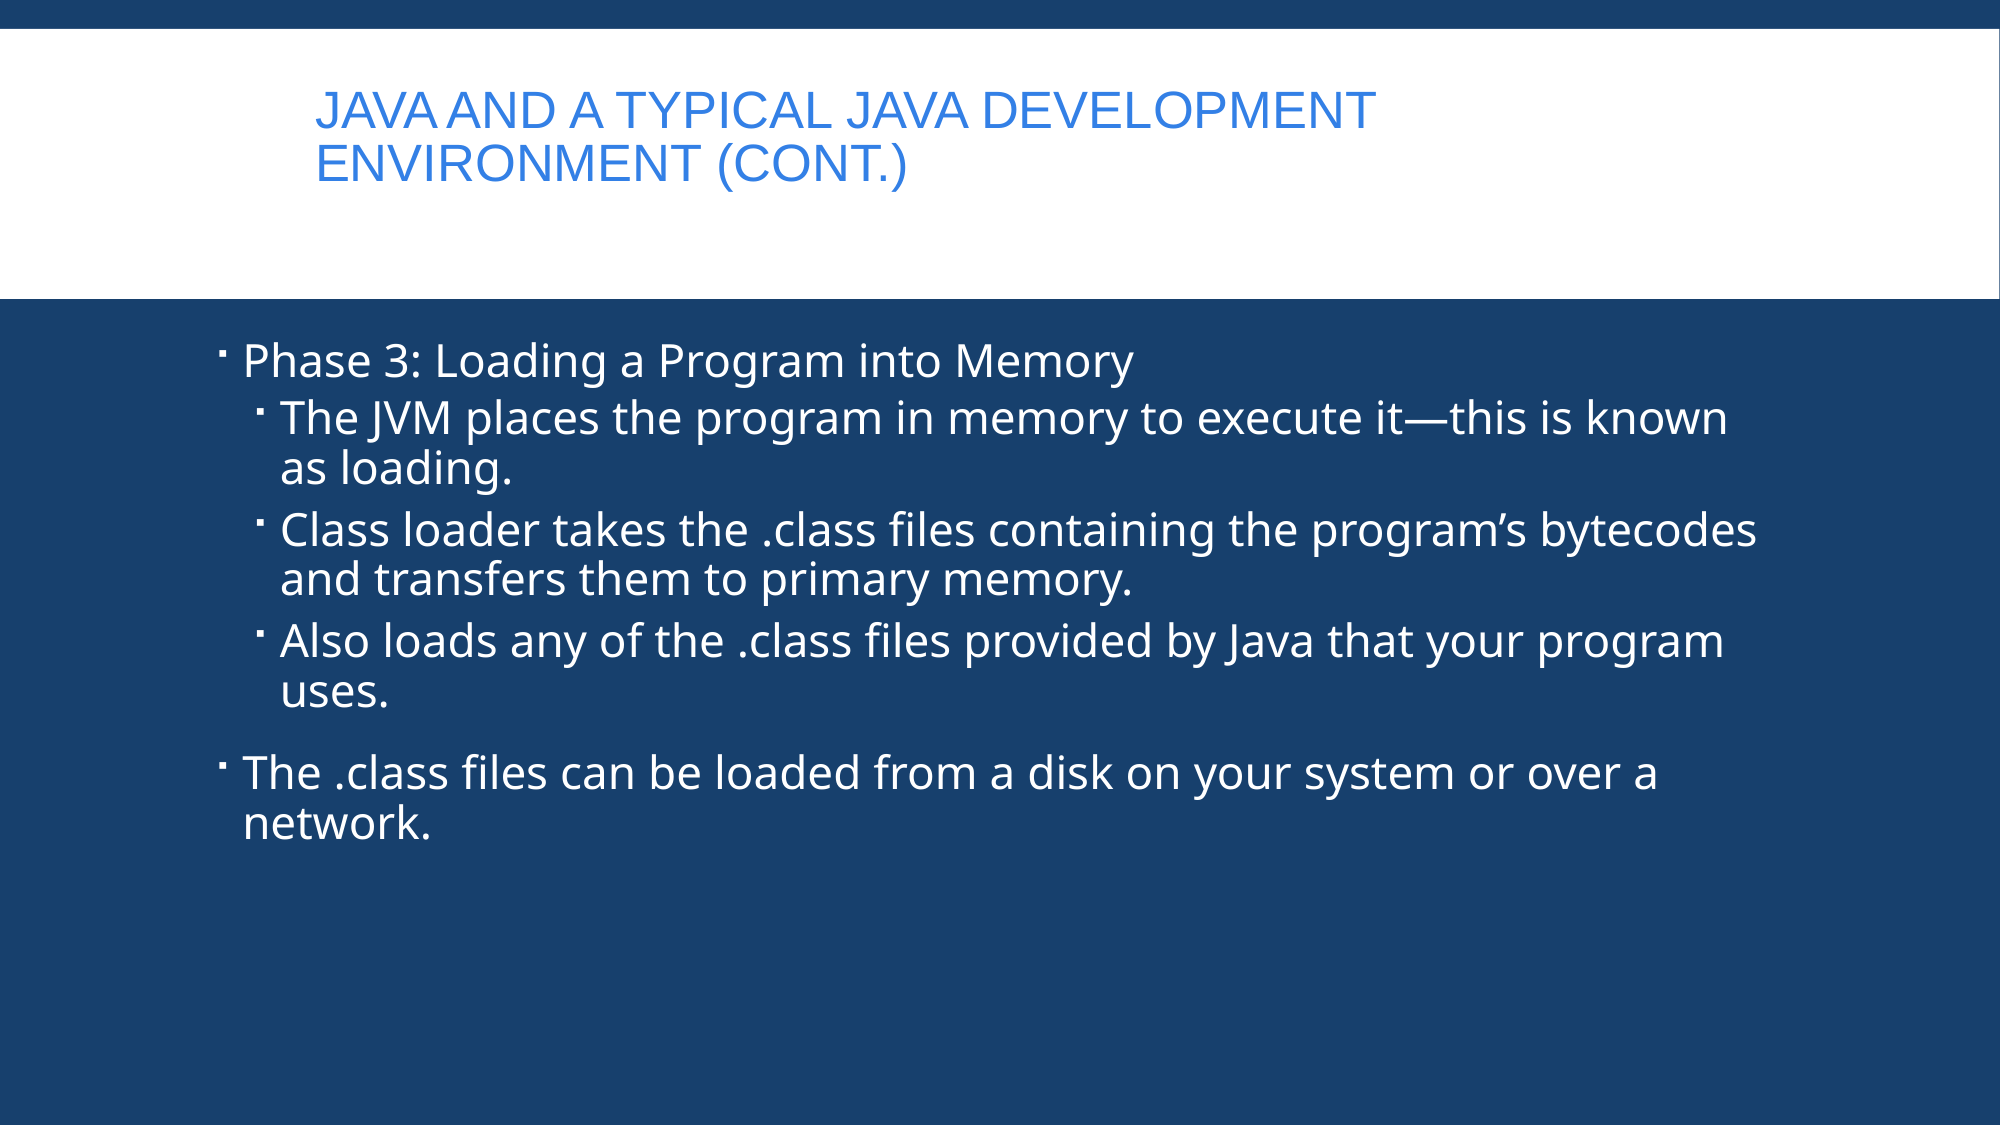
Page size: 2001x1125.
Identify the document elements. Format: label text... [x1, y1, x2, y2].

title Java and a Typical Java Development Environment (Cont.) [300, 76, 1700, 202]
list Phase 3: Loading a Program into Memory The JVM places the program in memory to execute it—this is known as loading. Class loader takes the .class files containing the program’s bytecodes and transfers them to primary memory. Also loads any of the .class files provided by Java that your program uses. The .class files can be loaded from a disk on your system or over a network. [197, 329, 1803, 1020]
